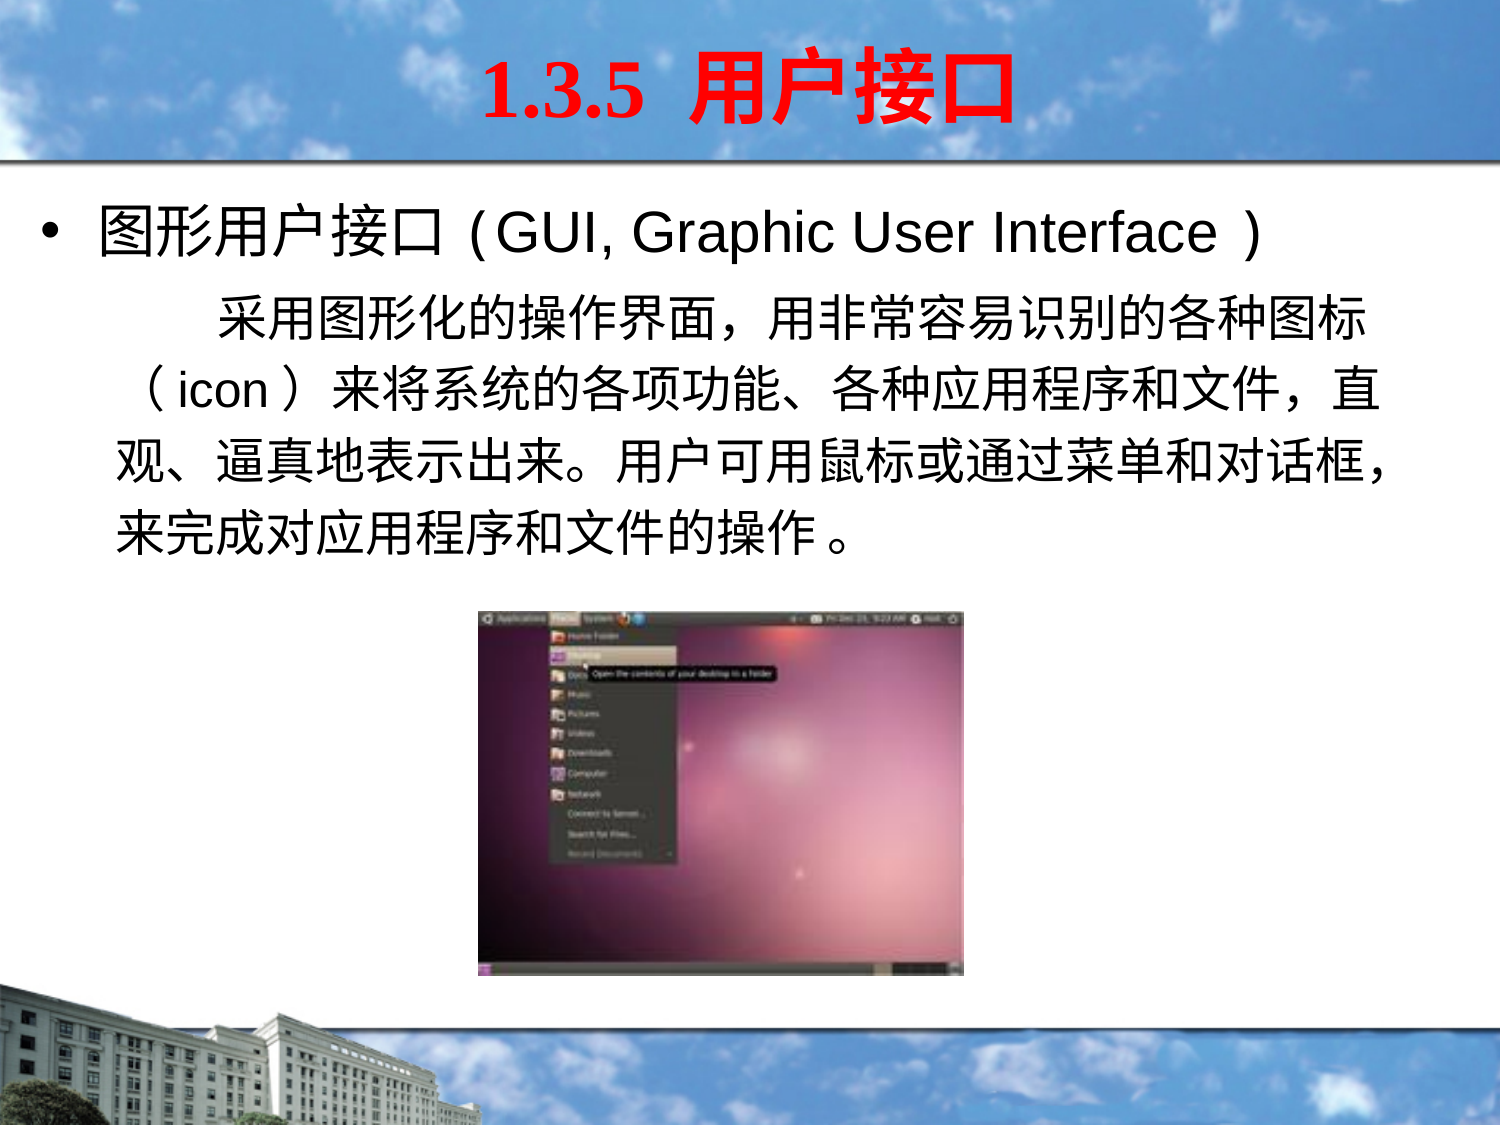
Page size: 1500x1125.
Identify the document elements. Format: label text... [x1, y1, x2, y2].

text_box 图形用户接口(GUI, Graphic User Interface ) 采用图形化的操作界面，用非常容易识别的各种图标（icon）来将系统的各项功能、各种应用程序和文件，直观、逼真地表示出来。用户可用鼠标或通过菜单和对话框，来完成对应用程序和文件的操作 。 [25, 172, 1471, 870]
picture [0, 0, 1500, 1125]
title 1.3.5 用户接口 [75, 7, 1425, 161]
